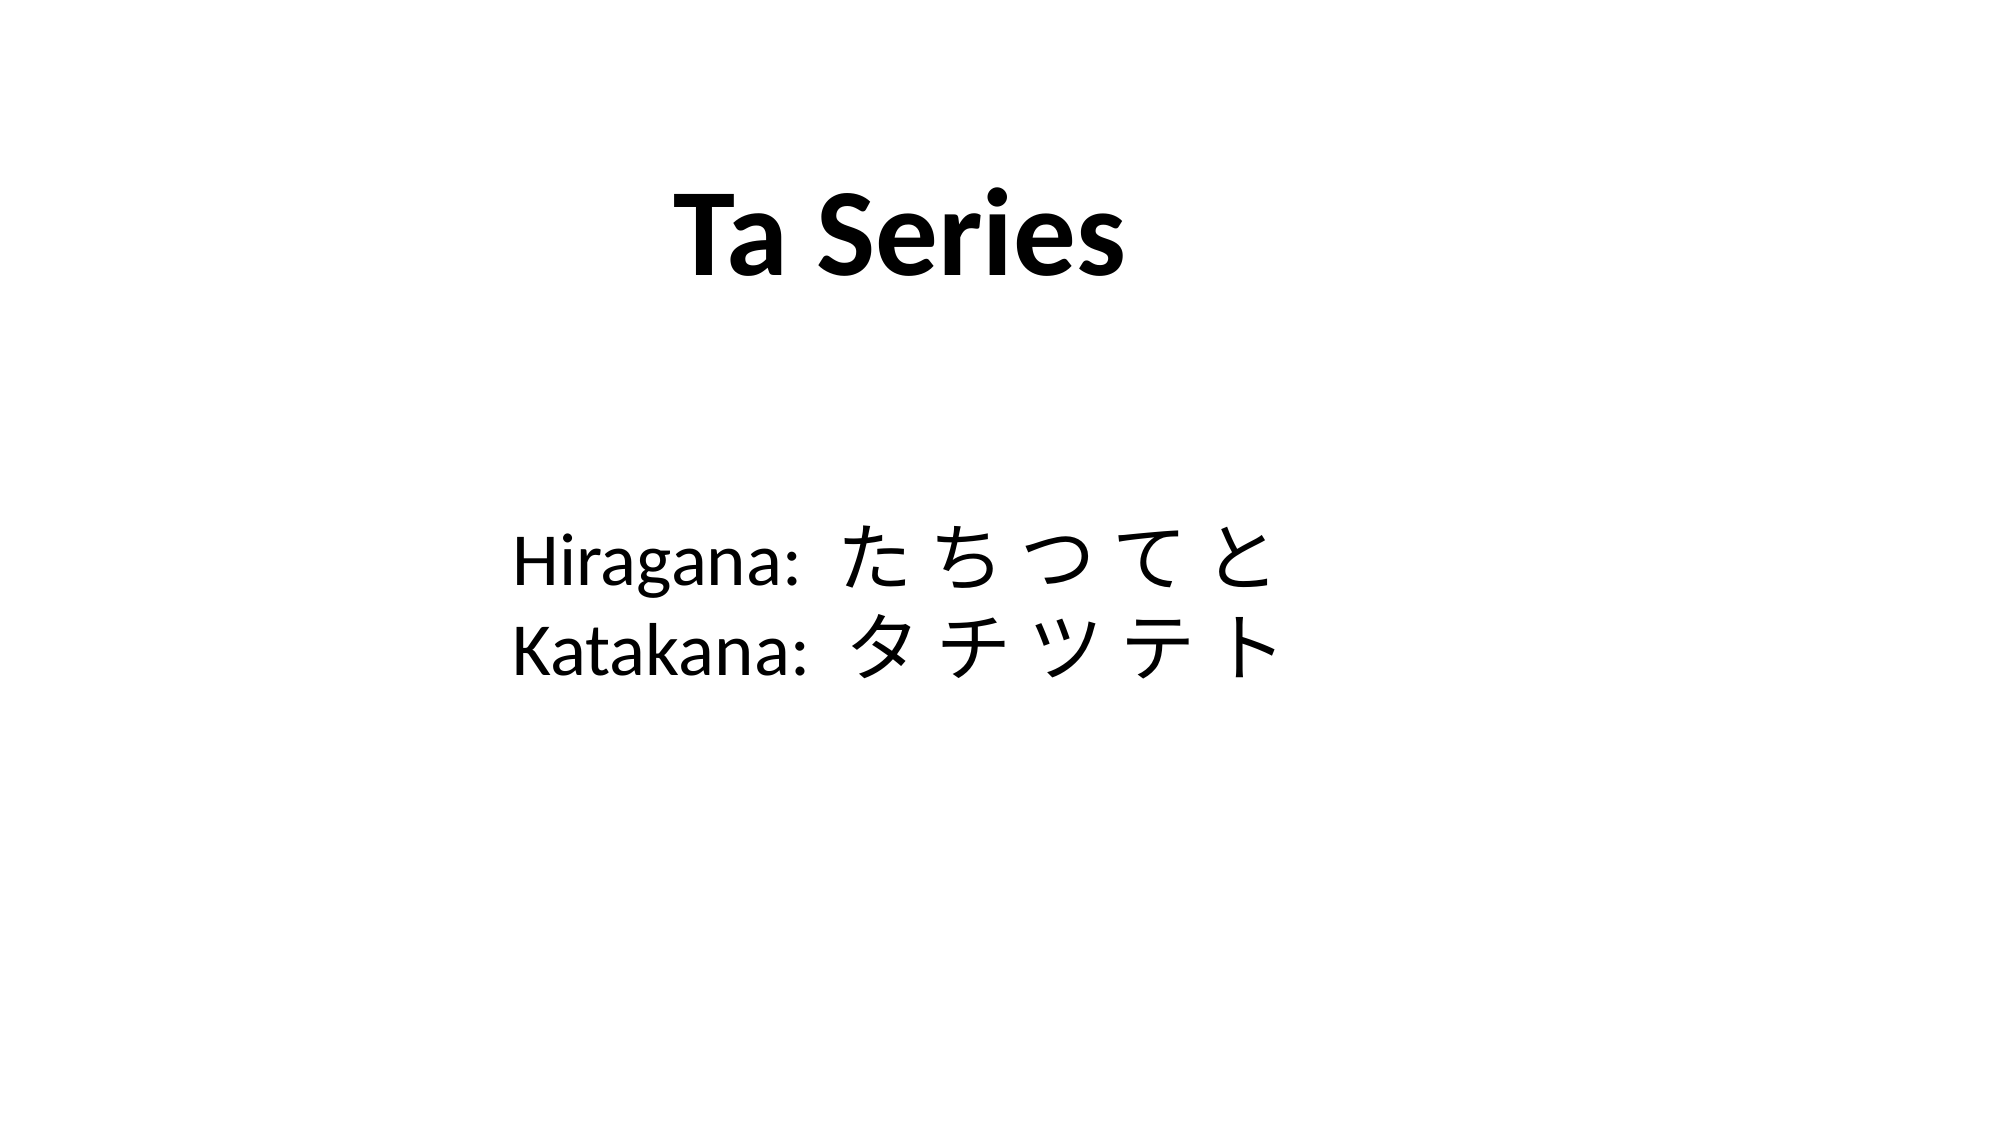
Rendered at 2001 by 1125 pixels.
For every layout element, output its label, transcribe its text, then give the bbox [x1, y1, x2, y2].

text_box Hiragana: た ち つ て と Katakana: タ チ ツ テ ト [497, 502, 1303, 698]
text_box Ta Series [658, 142, 1142, 308]
